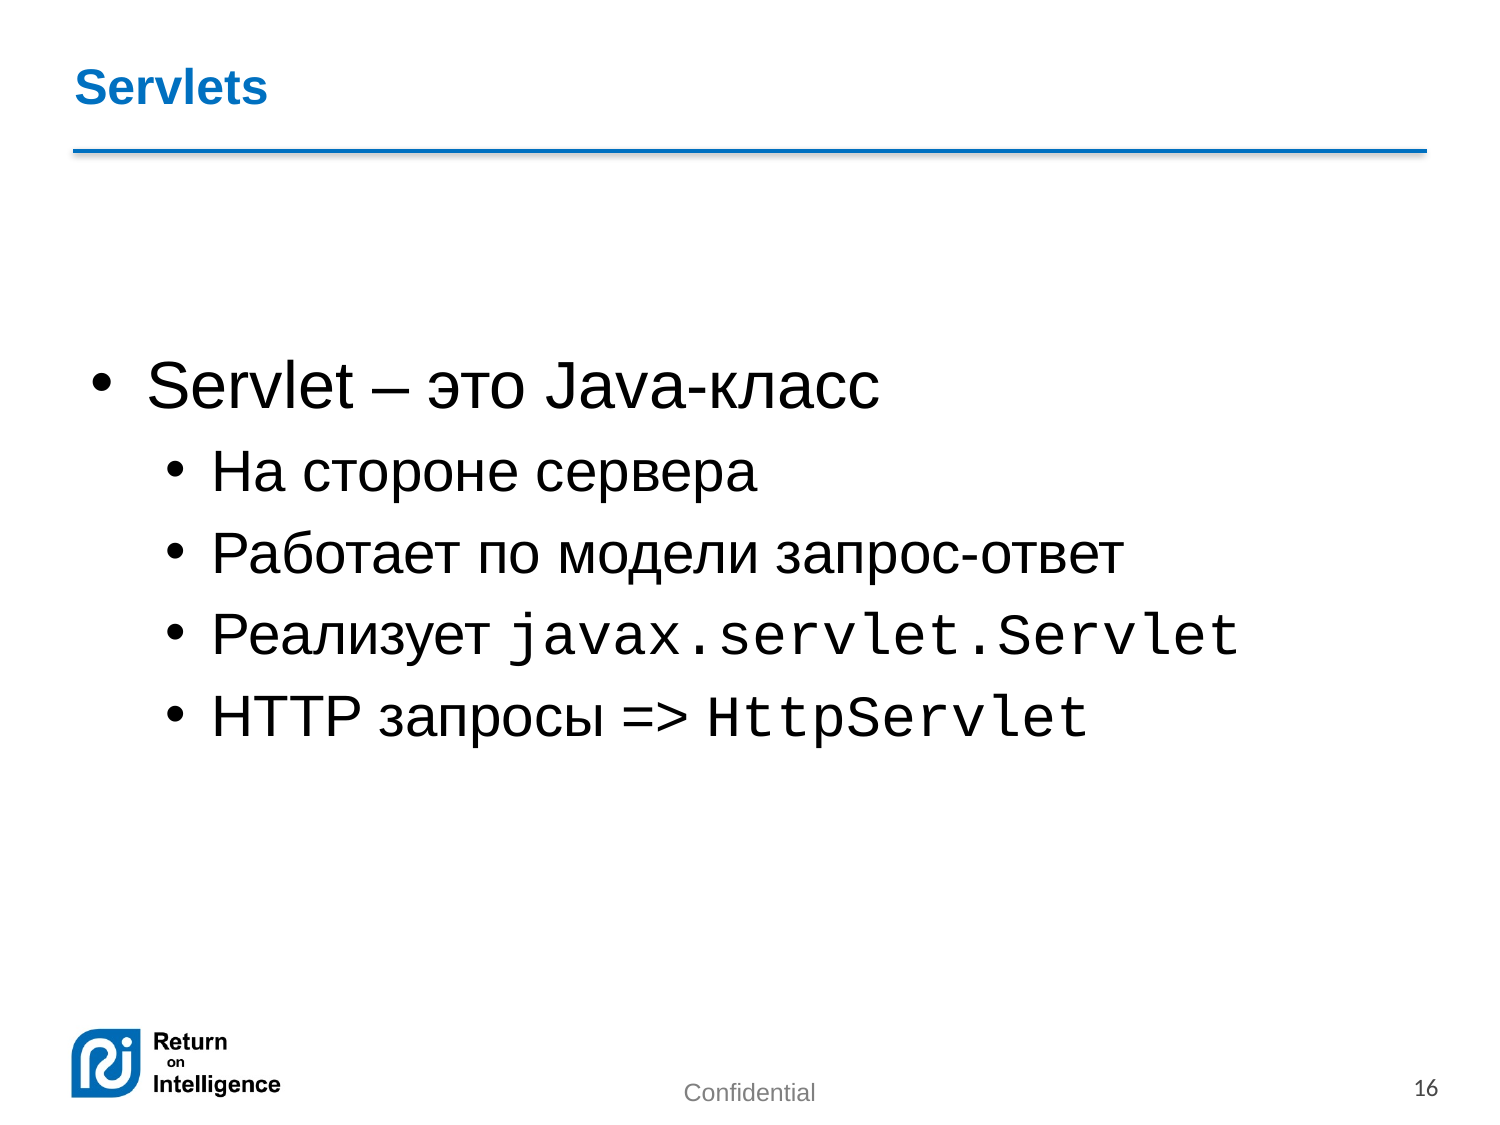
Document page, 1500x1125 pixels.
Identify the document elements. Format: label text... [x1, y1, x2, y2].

text_box Servlet – это Java-класс На стороне сервера Работает по модели запрос-ответ Реализует javax.servlet.Servlet HTTP запросы => HttpServlet [74, 187, 1425, 996]
picture [67, 1022, 289, 1098]
title Servlets [59, 2, 1454, 166]
